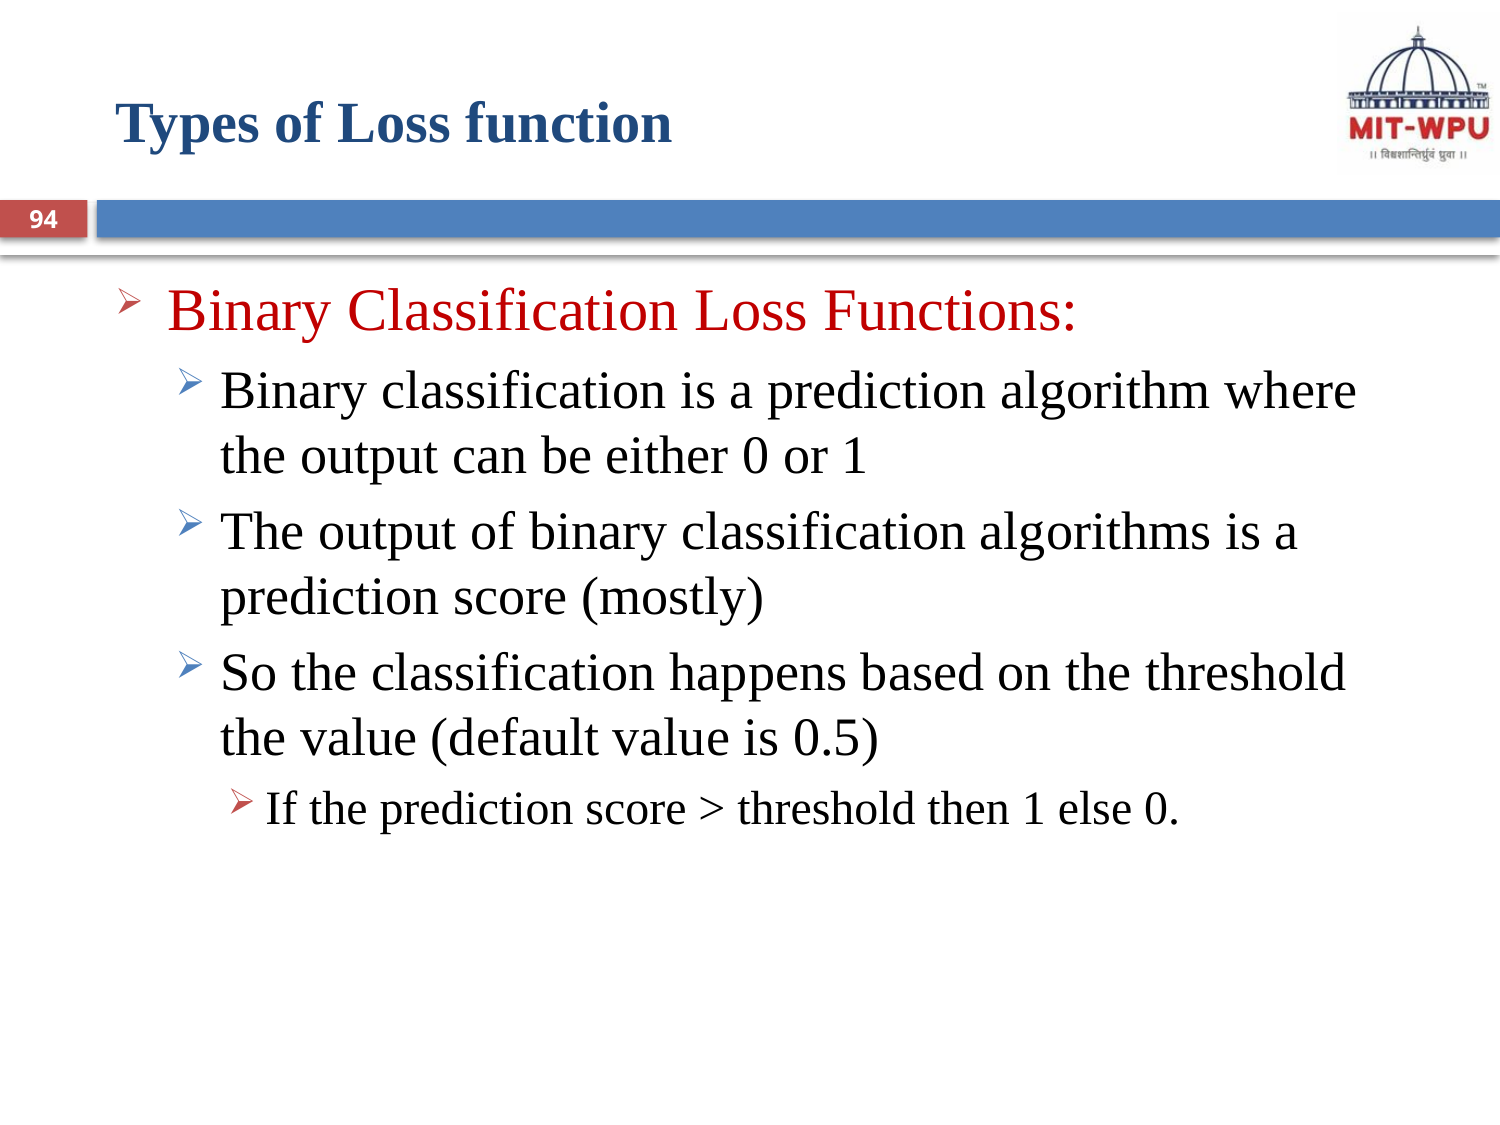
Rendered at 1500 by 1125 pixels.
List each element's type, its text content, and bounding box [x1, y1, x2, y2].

slide_number 94 [0, 200, 88, 241]
title Types of Loss function [100, 37, 1438, 200]
list Binary Classification Loss Functions: Binary classification is a prediction algorithm where the output can be either 0 or 1 The output of binary classification algorithms is a prediction score (mostly) So the classification happens based on the threshold the value (default value is 0.5) If the prediction score > threshold then 1 else 0. [100, 262, 1438, 1000]
picture [1337, 12, 1500, 175]
